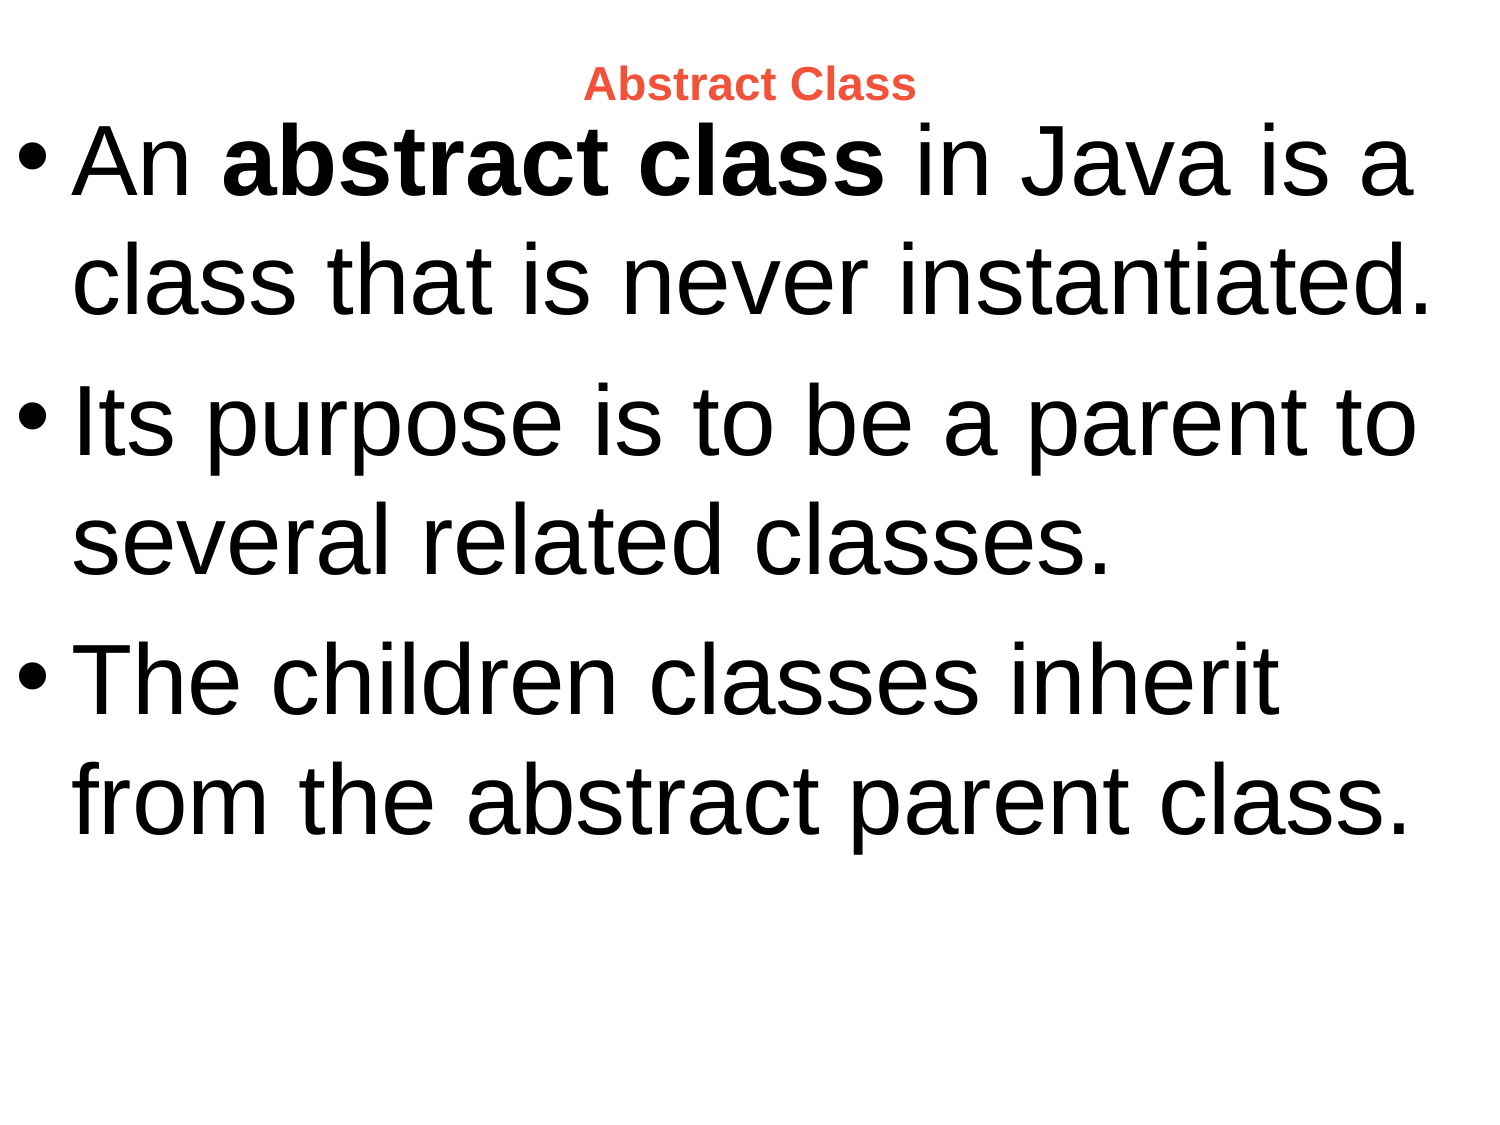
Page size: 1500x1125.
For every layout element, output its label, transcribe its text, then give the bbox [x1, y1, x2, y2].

title Abstract Class [75, 45, 1425, 87]
list An abstract class in Java is a class that is never instantiated. Its purpose is to be a parent to several related classes. The children classes inherit from the abstract parent class. [0, 87, 1500, 1125]
